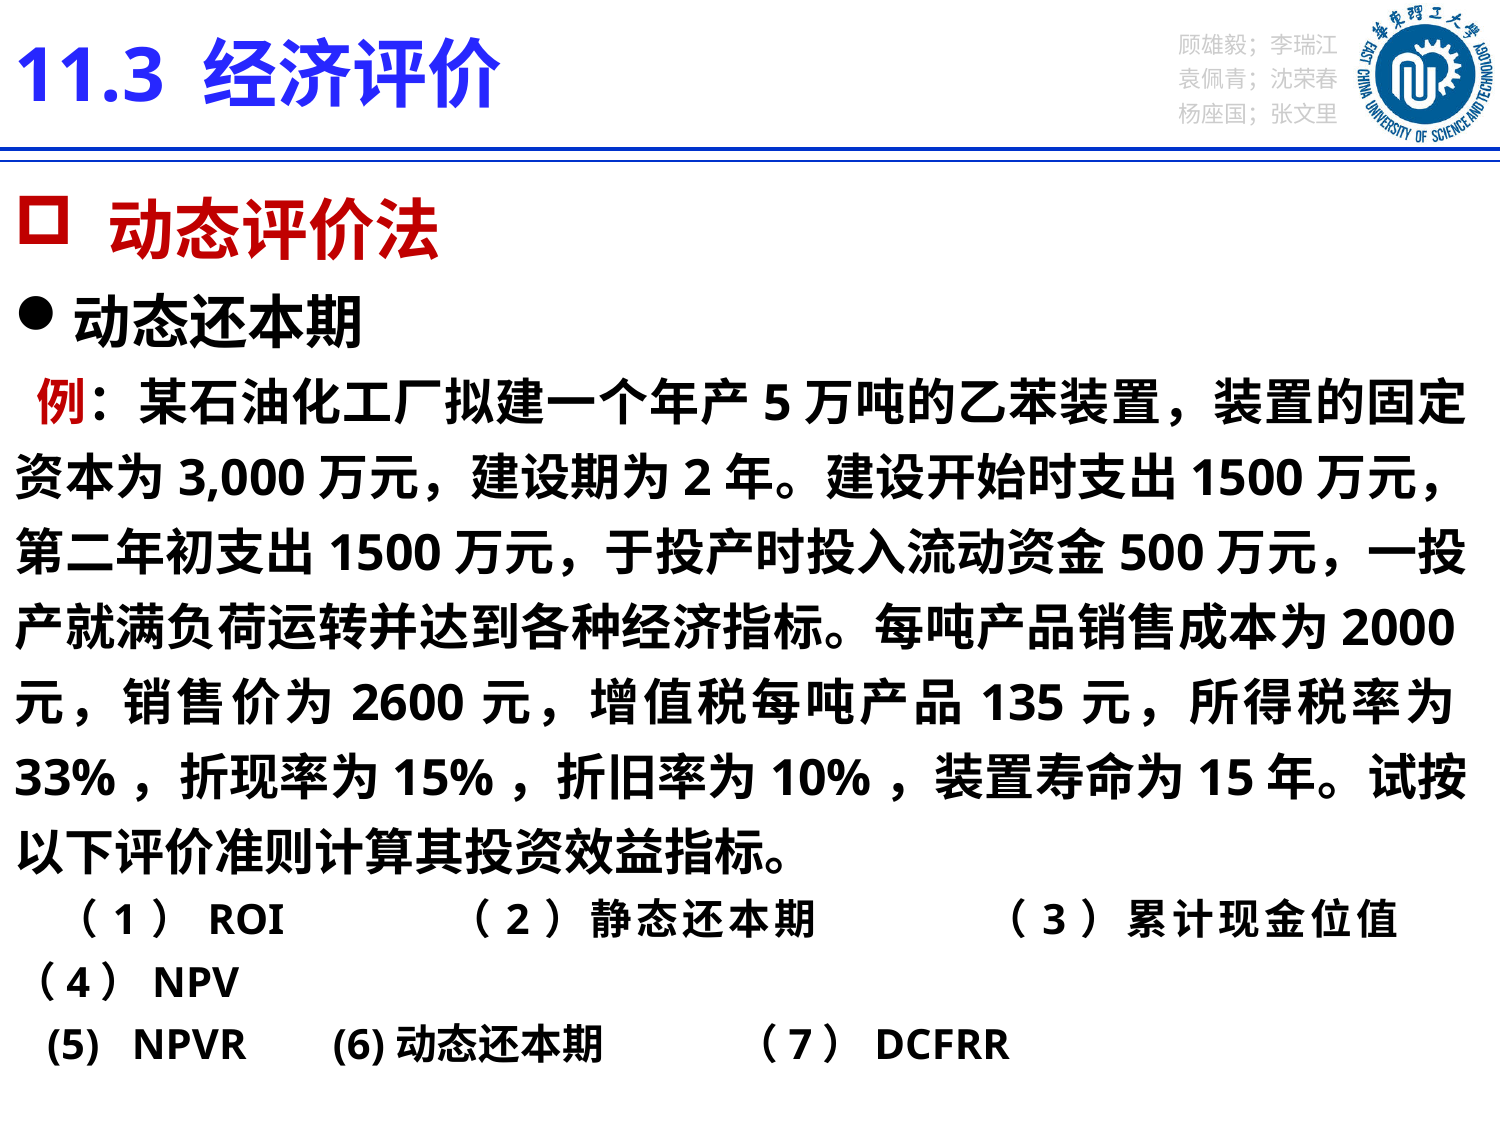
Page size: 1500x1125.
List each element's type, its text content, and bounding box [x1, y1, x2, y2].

text_box 动态评价法 动态还本期 例：某石油化工厂拟建一个年产5万吨的乙苯装置，装置的固定资本为3,000万元，建设期为2年。建设开始时支出1500万元，第二年初支出1500万元，于投产时投入流动资金500万元，一投产就满负荷运转并达到各种经济指标。每吨产品销售成本为2000元，销售价为2600元，增值税每吨产品135元，所得税率为33%，折现率为15%，折旧率为10%，装置寿命为15年。试按以下评价准则计算其投资效益指标。 （1）ROI （2）静态还本期 （3）累计现金位值 （4）NPV (5) NPVR (6)动态还本期 （7）DCFRR [0, 160, 1483, 1076]
picture [1353, 3, 1495, 19]
picture [1353, 124, 1495, 145]
text_box 11.3 经济评价 [0, 19, 1500, 124]
